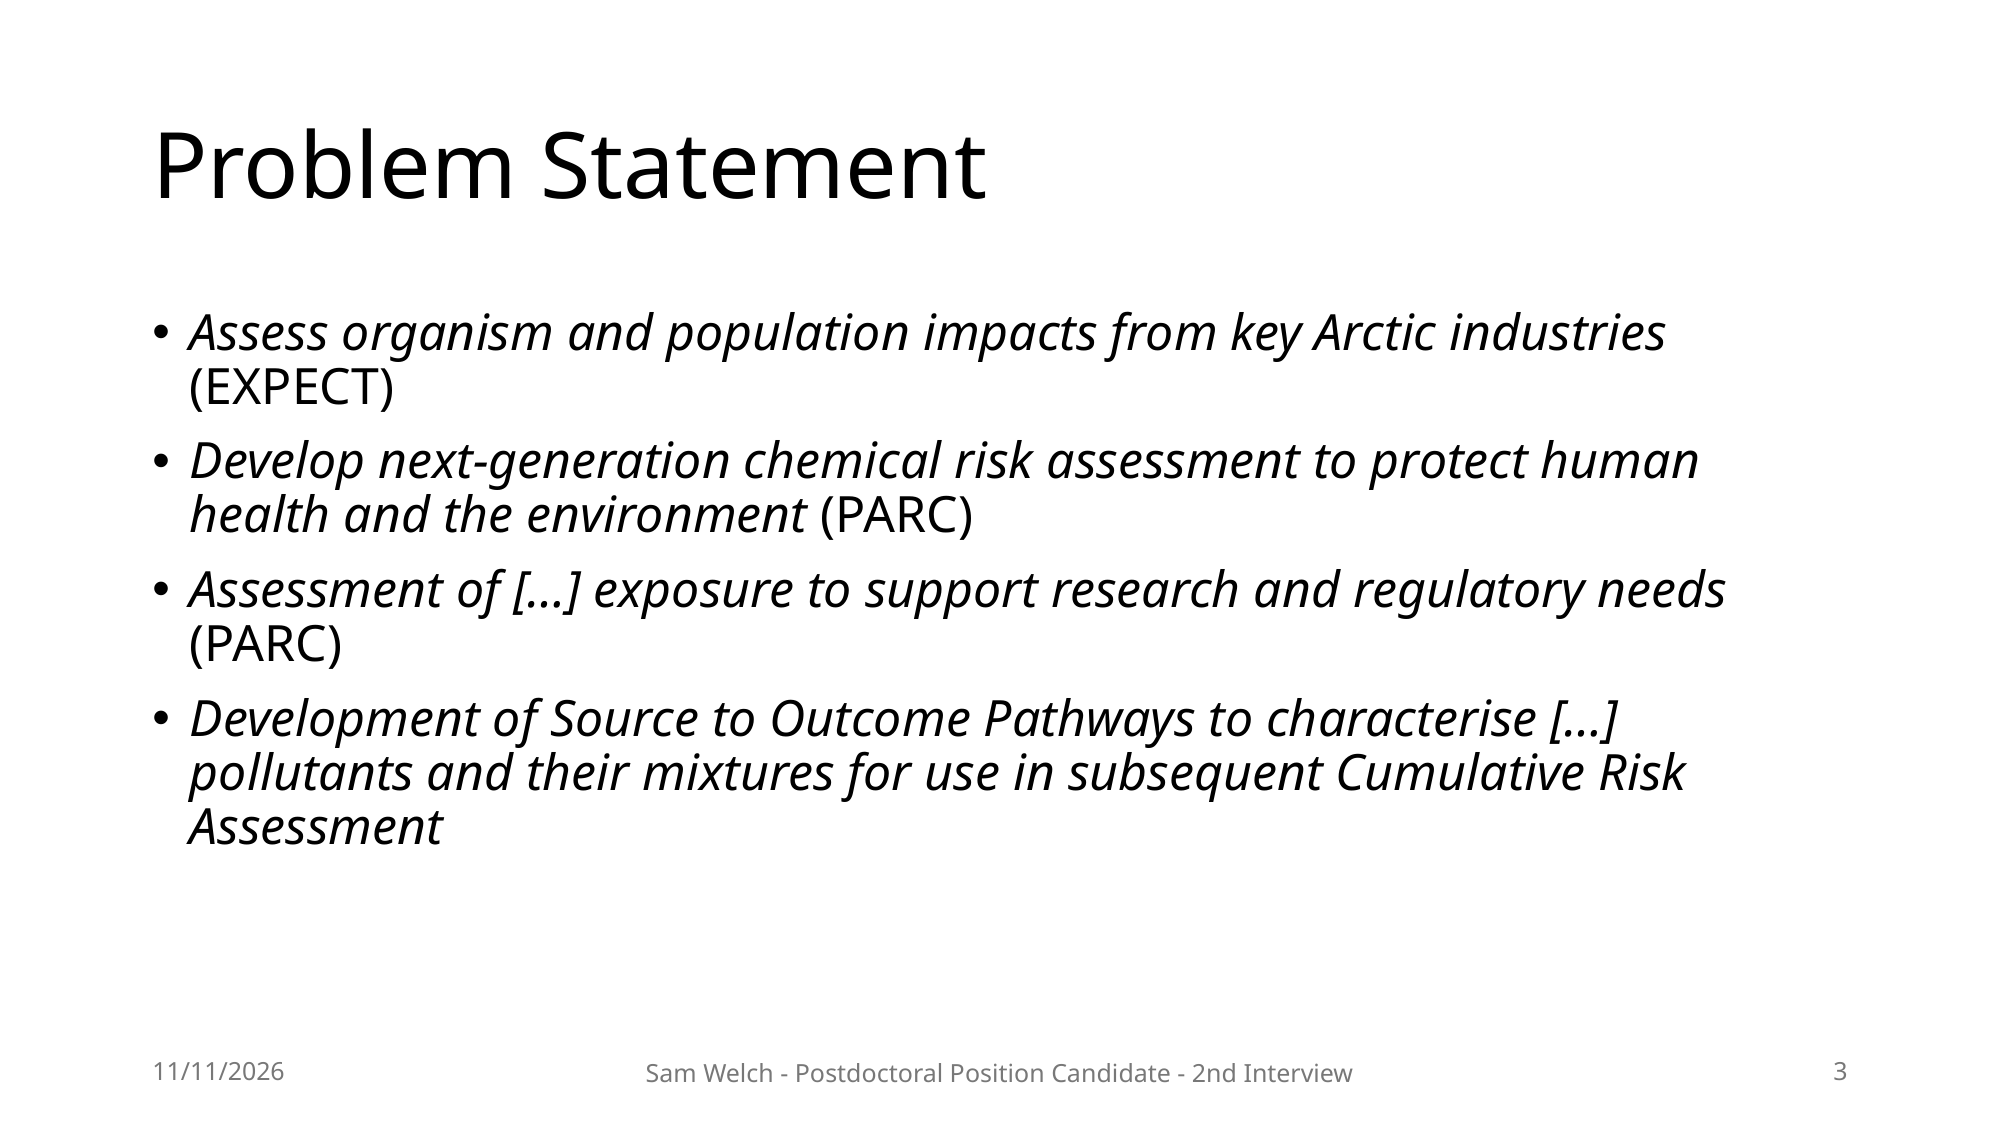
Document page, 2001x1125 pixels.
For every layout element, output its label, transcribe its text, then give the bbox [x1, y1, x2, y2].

slide_number 3 [1412, 1042, 1863, 1103]
footer Sam Welch - Postdoctoral Position Candidate - 2nd Interview [614, 1042, 1386, 1103]
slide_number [137, 1042, 588, 1103]
title Problem Statement [137, 59, 1863, 278]
list Assess organism and population impacts from key Arctic industries (EXPECT) Develop next-generation chemical risk assessment to protect human health and the environment (PARC) Assessment of […] exposure to support research and regulatory needs (PARC) Development of Source to Outcome Pathways to characterise […] pollutants and their mixtures for use in subsequent Cumulative Risk Assessment [137, 299, 1863, 1014]
